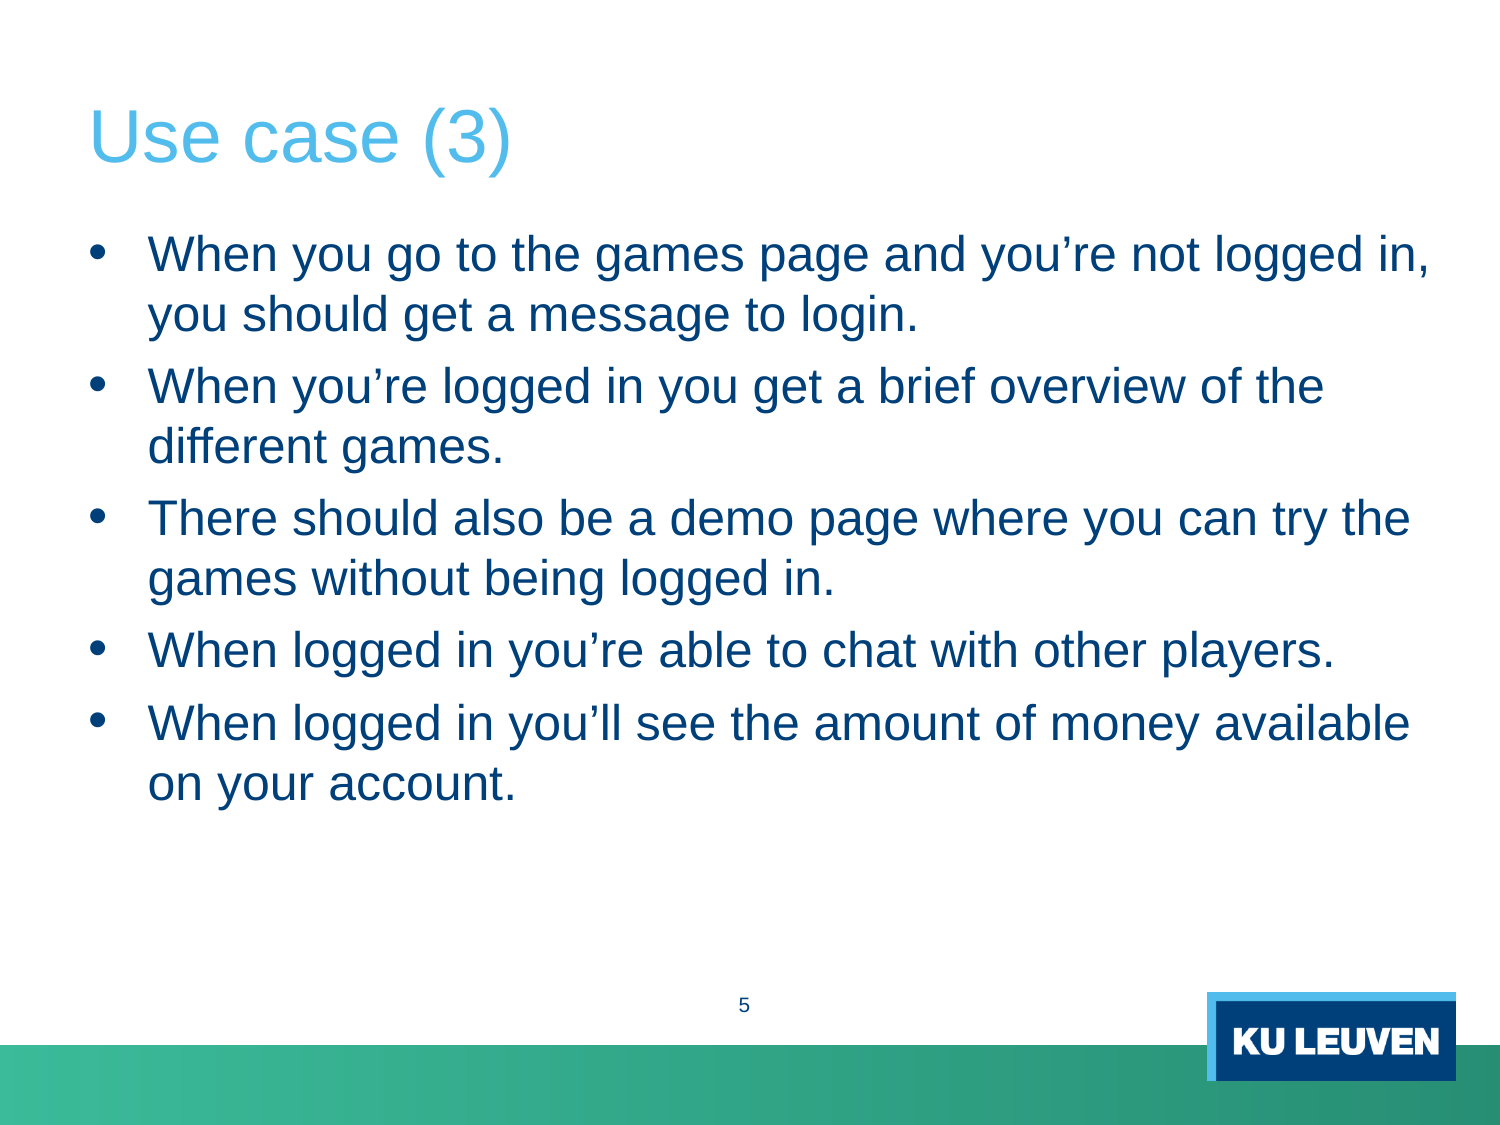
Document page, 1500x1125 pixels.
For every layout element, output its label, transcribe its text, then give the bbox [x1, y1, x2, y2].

picture [1207, 992, 1456, 1081]
title Use case (3) [88, 29, 1456, 178]
list When you go to the games page and you’re not logged in, you should get a message to login. When you’re logged in you get a brief overview of the different games. There should also be a demo page where you can try the games without being logged in. When logged in you’re able to chat with other players. When logged in you’ll see the amount of money available on your account. [88, 221, 1456, 948]
slide_number 5 [596, 992, 750, 1040]
